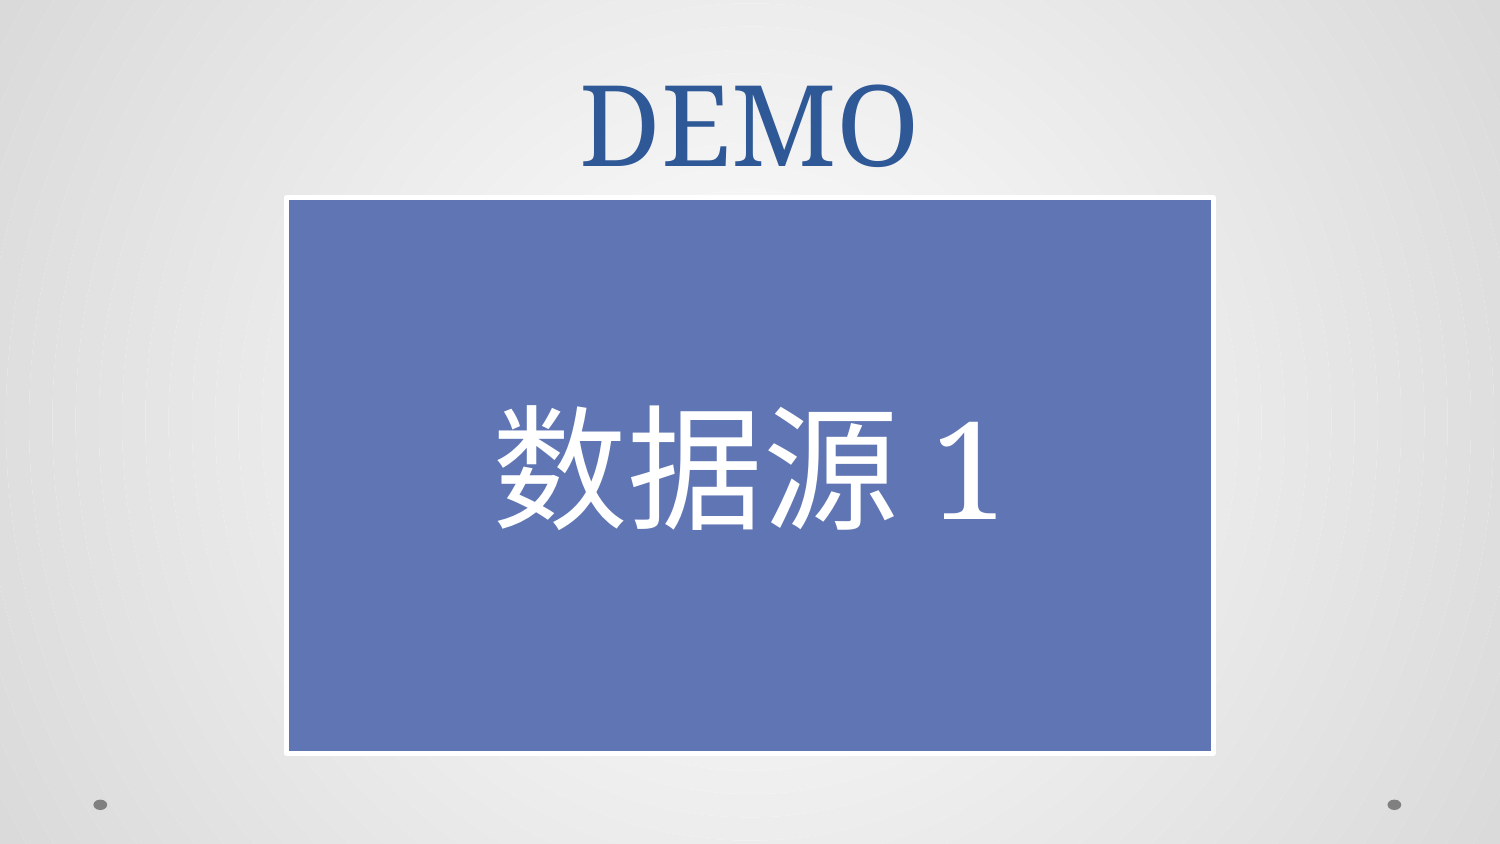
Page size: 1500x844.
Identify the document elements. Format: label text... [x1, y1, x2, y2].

title DEMO [75, 0, 1425, 196]
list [74, 196, 1426, 754]
